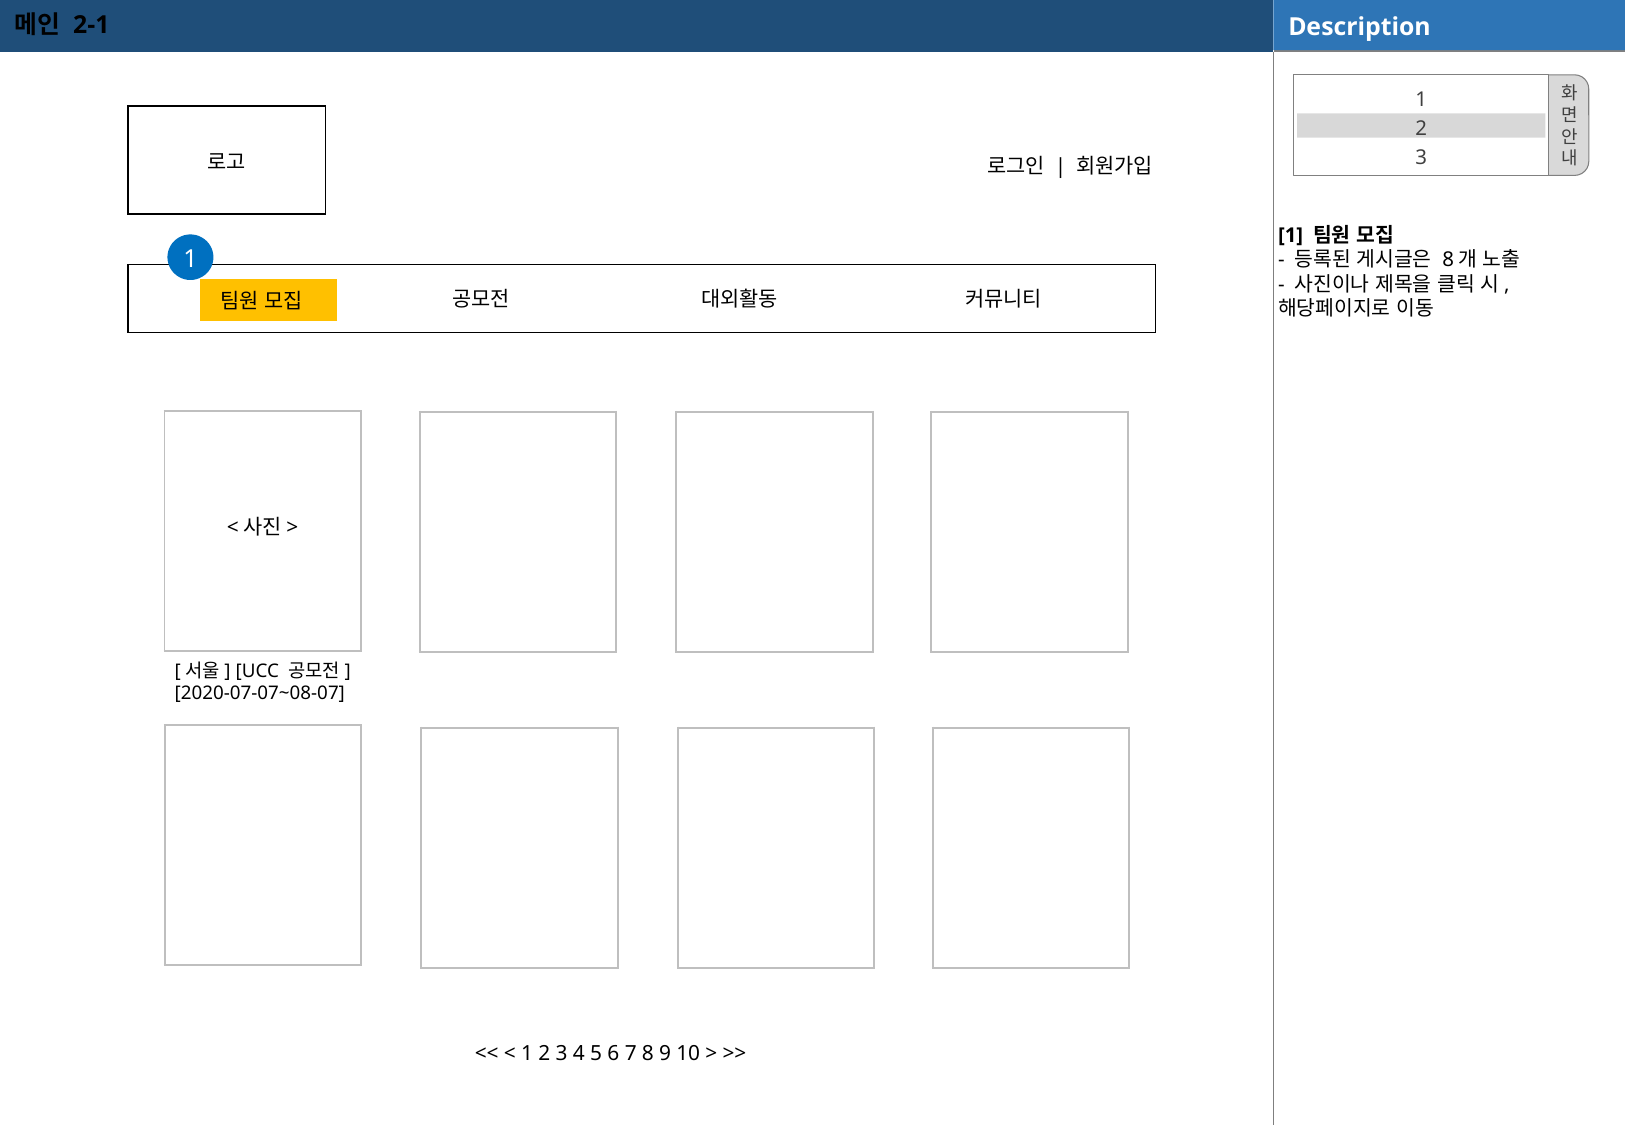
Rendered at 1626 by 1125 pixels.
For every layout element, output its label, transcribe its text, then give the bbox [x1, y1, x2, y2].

table_header [932, 413, 1127, 651]
table_header [165, 412, 360, 650]
table_header [422, 729, 617, 967]
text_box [1293, 74, 1589, 176]
text_box << < 1 2 3 4 5 6 7 8 9 10 > >> [460, 1032, 847, 1072]
text_box [서울] [UCC 공모전] [2020-07-07~08-07] [159, 651, 366, 712]
text_box 1 [166, 233, 215, 282]
text_box 로그인 | 회원가입 [972, 145, 1168, 186]
table_header [934, 729, 1128, 967]
text_box [127, 105, 326, 215]
text_box <사진> [212, 506, 314, 547]
table_header [166, 726, 360, 964]
text_box 대외활동 [687, 277, 810, 318]
text_box [1] 팀원 모집 - 등록된 게시글은 8개 노출 - 사진이나 제목을 클릭 시, 해당페이지로 이동 [1271, 51, 1625, 1125]
text_box 팀원 모집 [205, 280, 333, 320]
text_box 커뮤니티 [951, 278, 1057, 318]
text_box 공모전 [437, 278, 540, 318]
table_header [679, 729, 873, 967]
table_header [677, 413, 872, 651]
table_header [421, 413, 615, 651]
list 메인 2-1 [0, 0, 1238, 52]
text_box [127, 263, 1157, 334]
